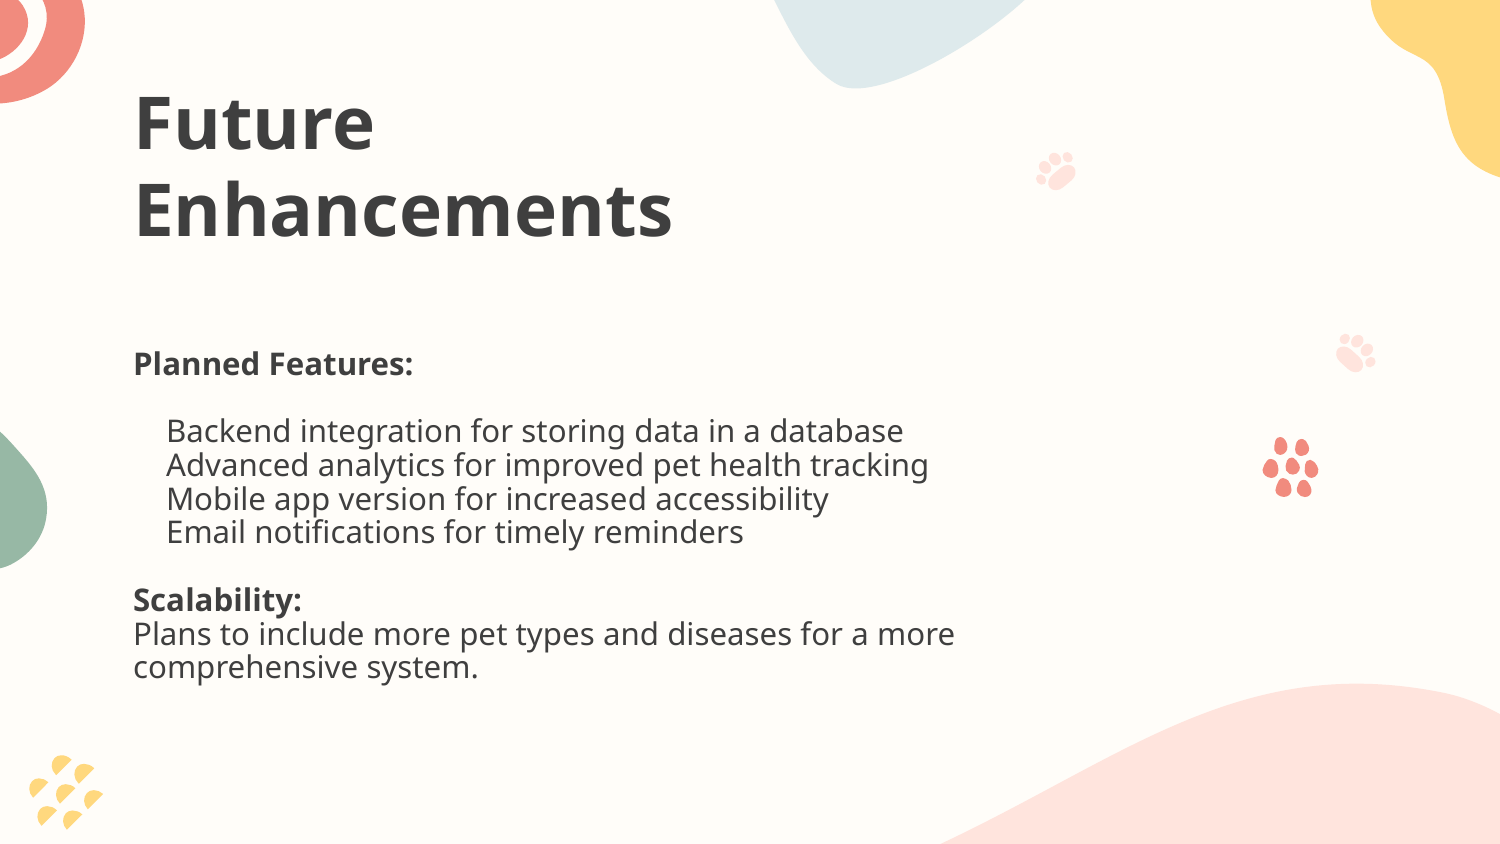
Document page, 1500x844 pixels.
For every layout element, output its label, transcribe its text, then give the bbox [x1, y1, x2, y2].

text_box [1332, 335, 1378, 371]
title Future Enhancements [118, 93, 823, 235]
list Planned Features: Backend integration for storing data in a database Advanced analytics for improved pet health tracking Mobile app version for increased accessibility Email notifications for timely reminders Scalability: Plans to include more pet types and diseases for a more comprehensive system. [118, 302, 1079, 732]
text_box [1034, 153, 1079, 189]
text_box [1262, 436, 1319, 498]
